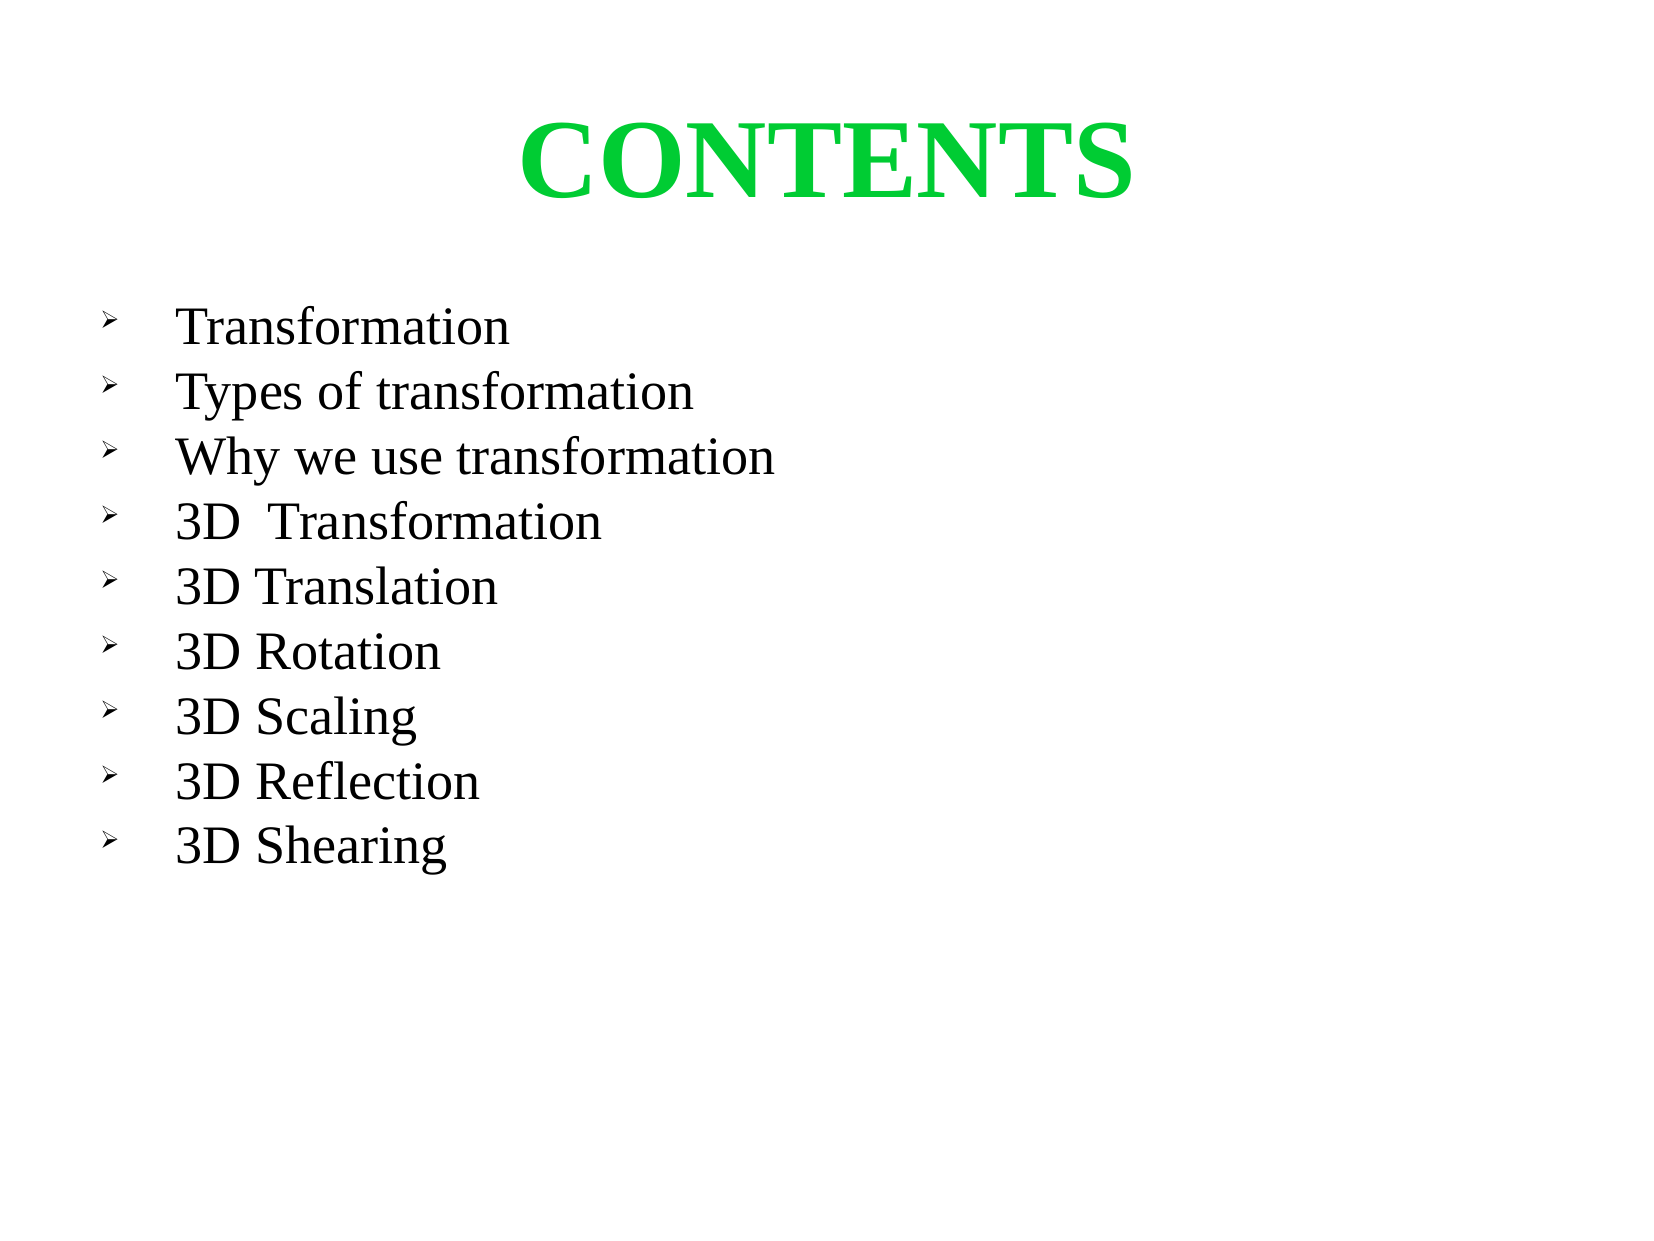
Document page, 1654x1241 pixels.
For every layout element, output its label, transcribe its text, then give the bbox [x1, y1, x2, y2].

text_box CONTENTS [82, 49, 1571, 257]
text_box Transformation Types of transformation Why we use transformation 3D Transformation 3D Translation 3D Rotation 3D Scaling 3D Reflection 3D Shearing [82, 290, 1571, 1156]
